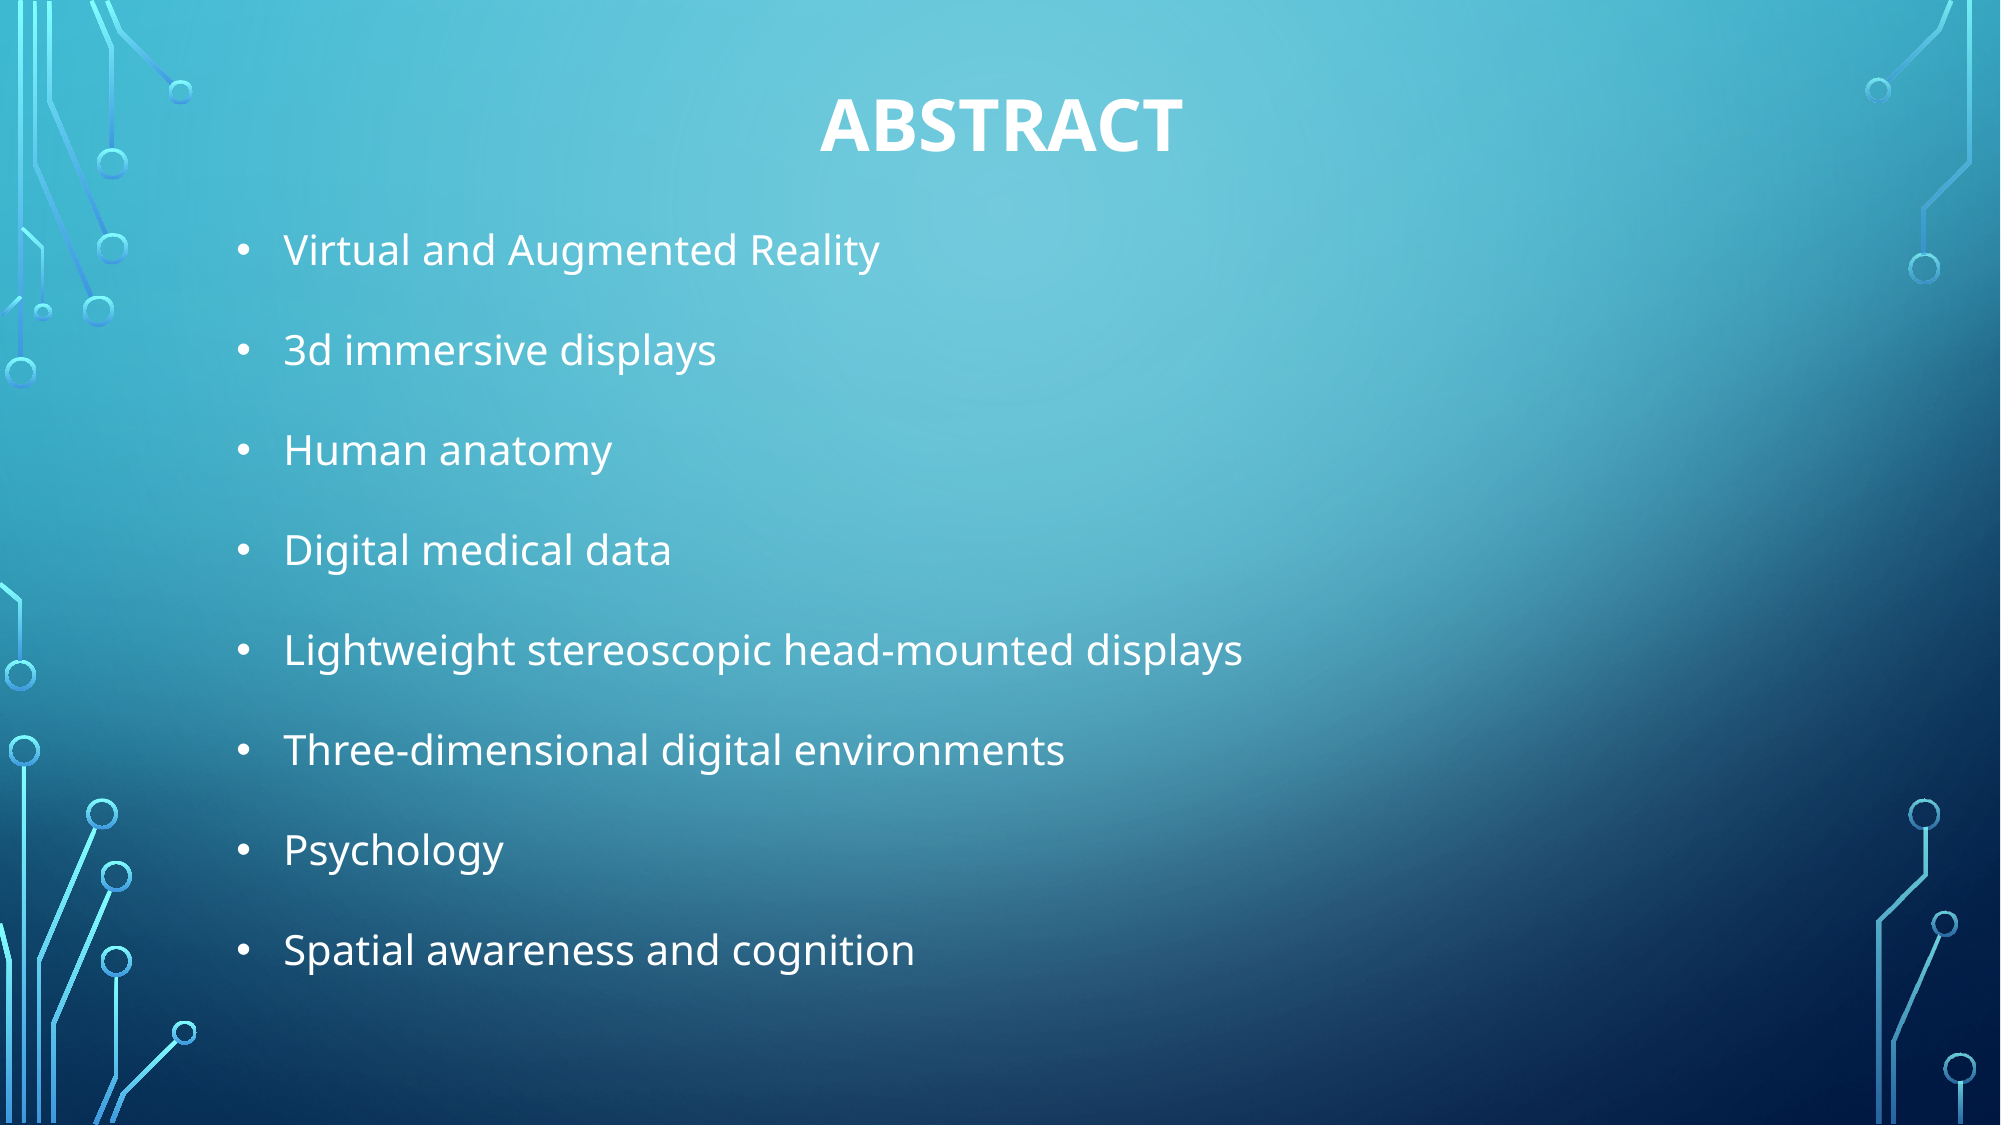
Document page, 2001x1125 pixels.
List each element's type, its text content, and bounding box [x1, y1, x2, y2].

text_box Virtual and Augmented Reality 3d immersive displays Human anatomy Digital medical data Lightweight stereoscopic head-mounted displays Three-dimensional digital environments Psychology Spatial awareness and cognition [221, 216, 1743, 982]
list ABSTRACT [53, 54, 1952, 174]
